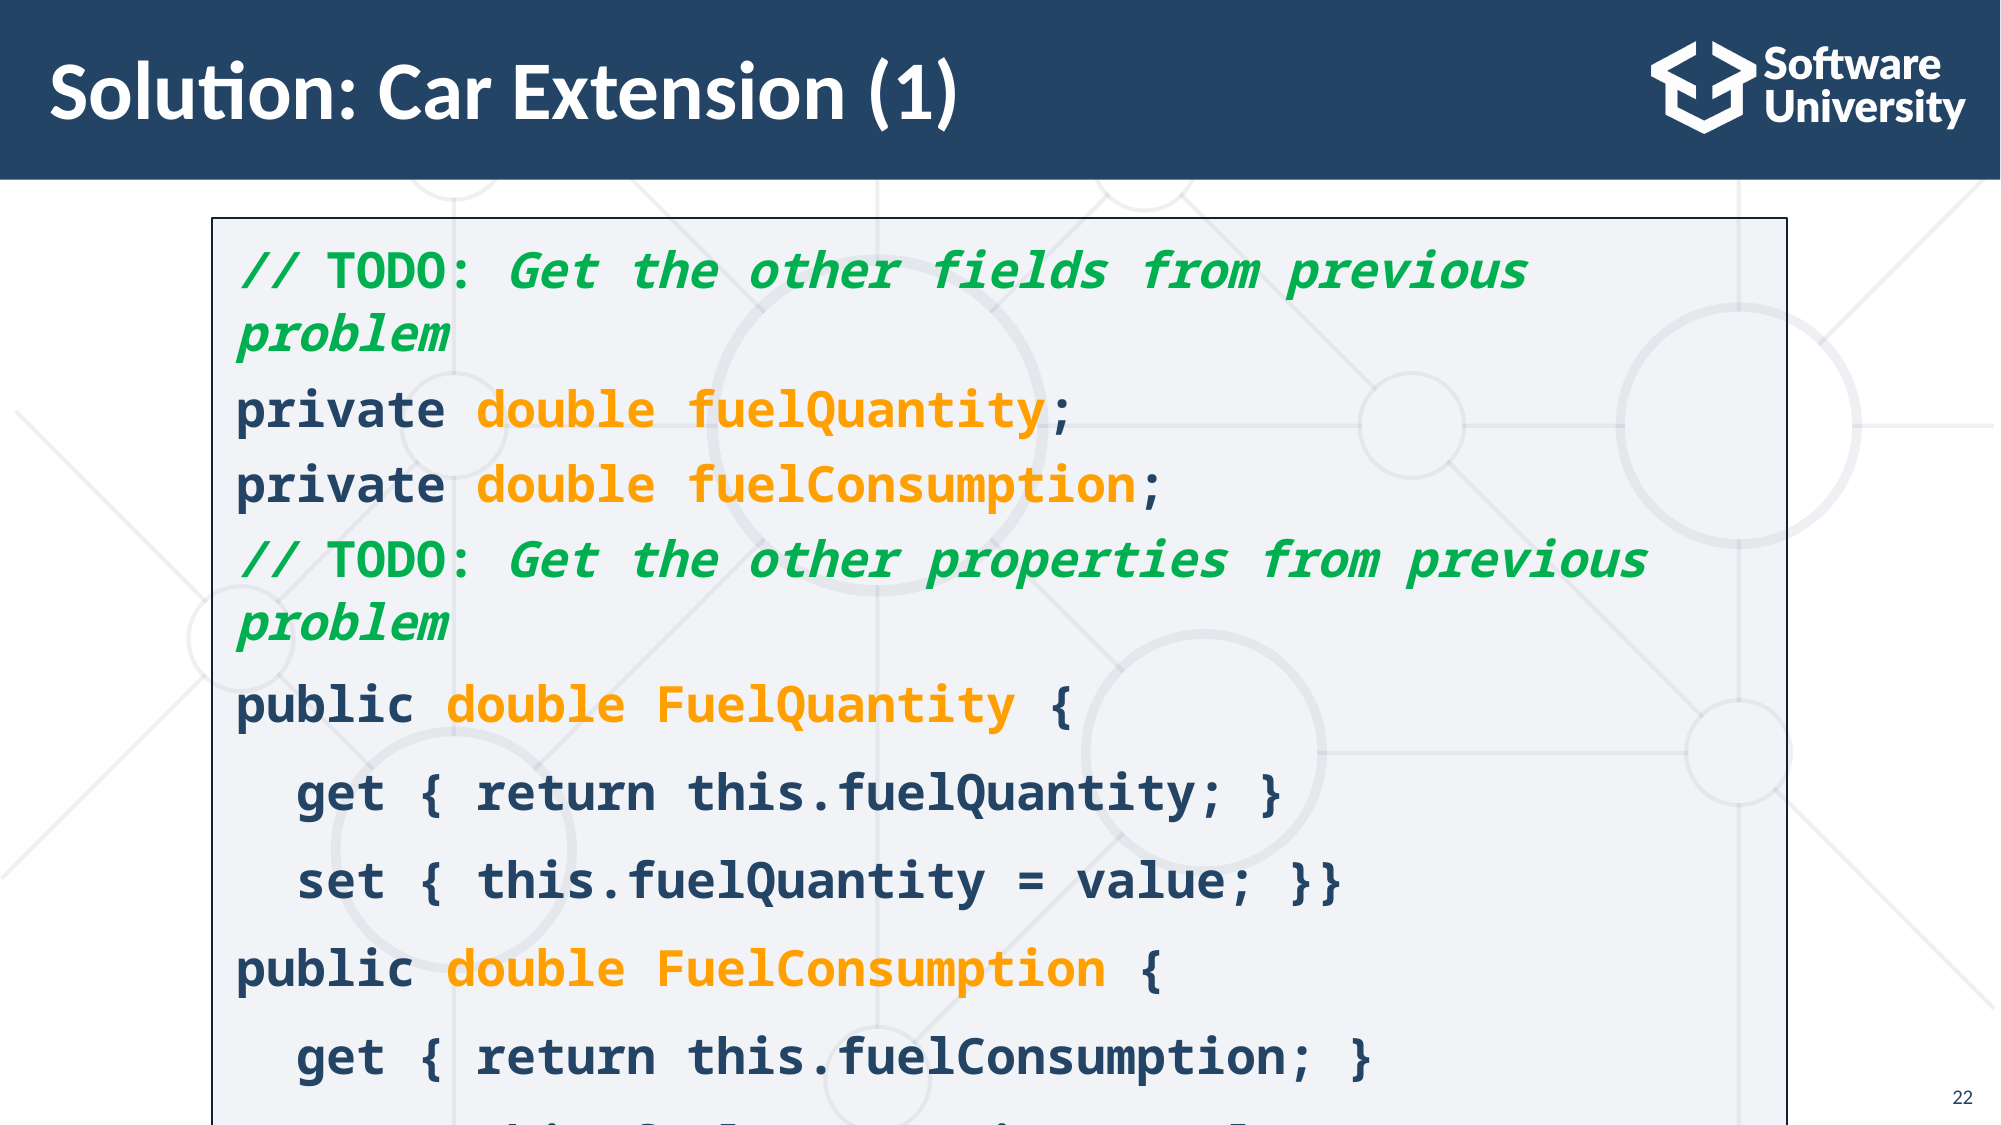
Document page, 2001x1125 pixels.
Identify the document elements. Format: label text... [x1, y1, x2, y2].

text_box // TODO: Get the other fields from previous problem private double fuelQuantity; private double fuelConsumption; // TODO: Get the other properties from previous problem public double FuelQuantity { get { return this.fuelQuantity; } set { this.fuelQuantity = value; }} public double FuelConsumption { get { return this.fuelConsumption; } set { this.fuelConsumption = value; }} [212, 217, 1788, 1125]
text_box 22 [1927, 1067, 1989, 1117]
picture [1651, 41, 1966, 134]
title Solution: Car Extension (1) [31, 13, 1591, 159]
